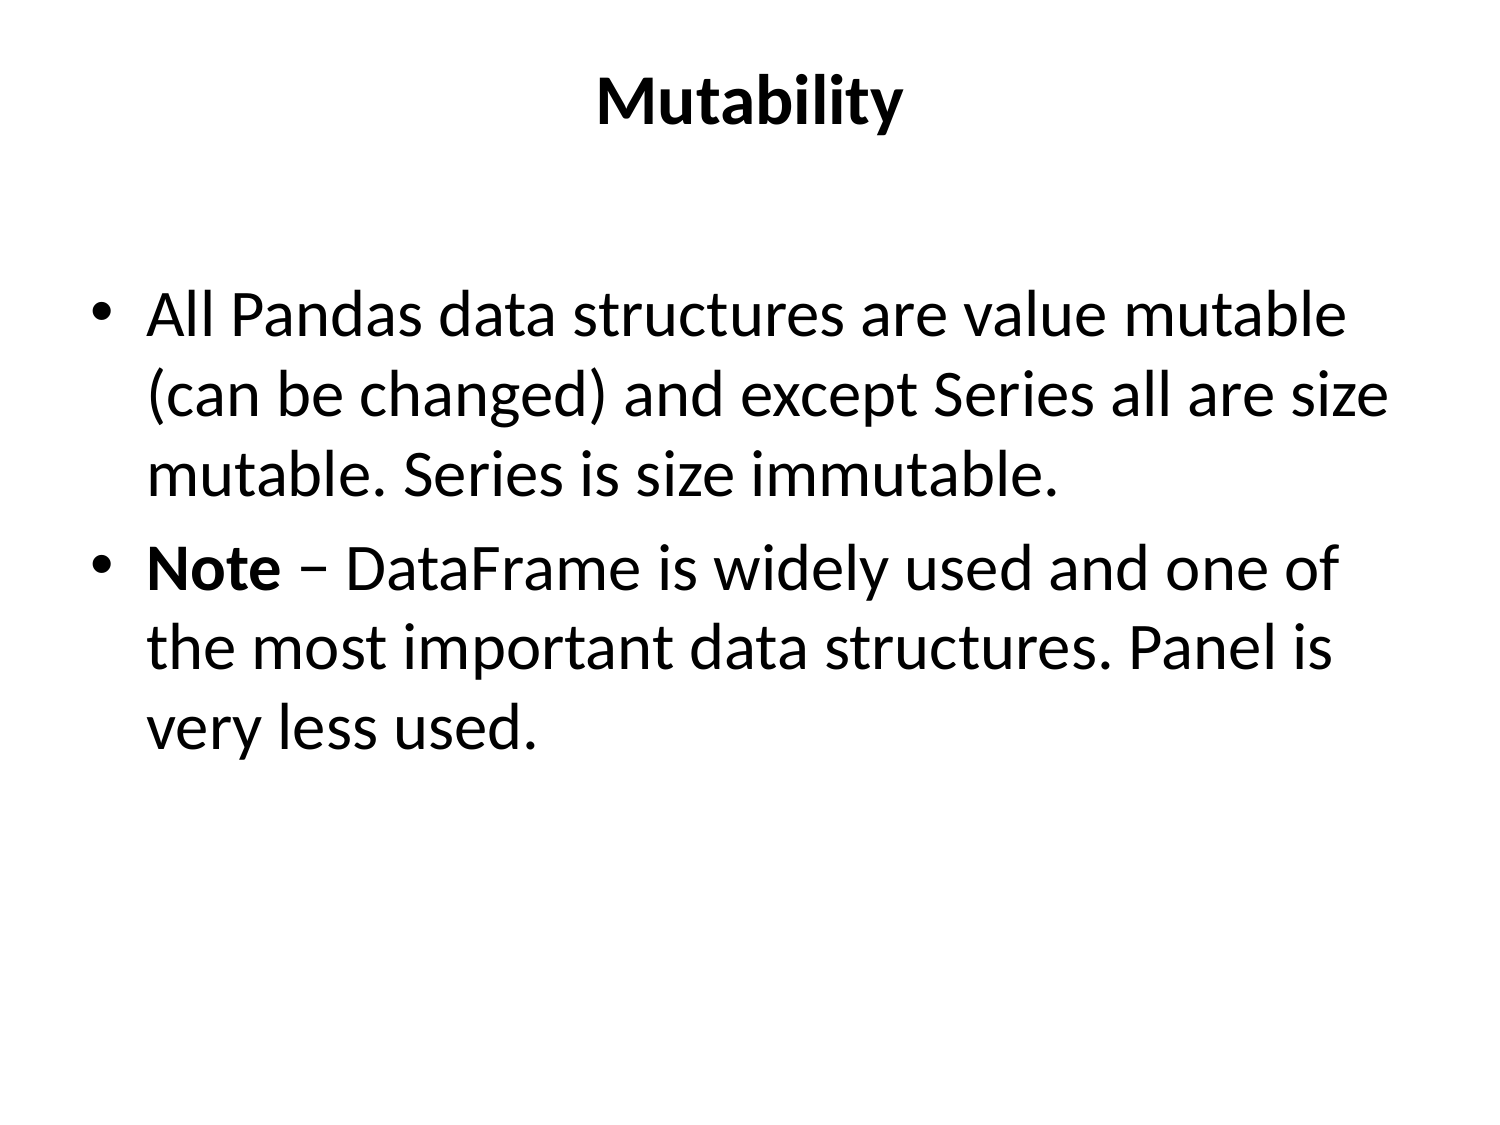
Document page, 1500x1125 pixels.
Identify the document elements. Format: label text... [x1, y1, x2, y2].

title Mutability [75, 45, 1425, 233]
list All Pandas data structures are value mutable (can be changed) and except Series all are size mutable. Series is size immutable. Note − DataFrame is widely used and one of the most important data structures. Panel is very less used. [75, 262, 1425, 1005]
